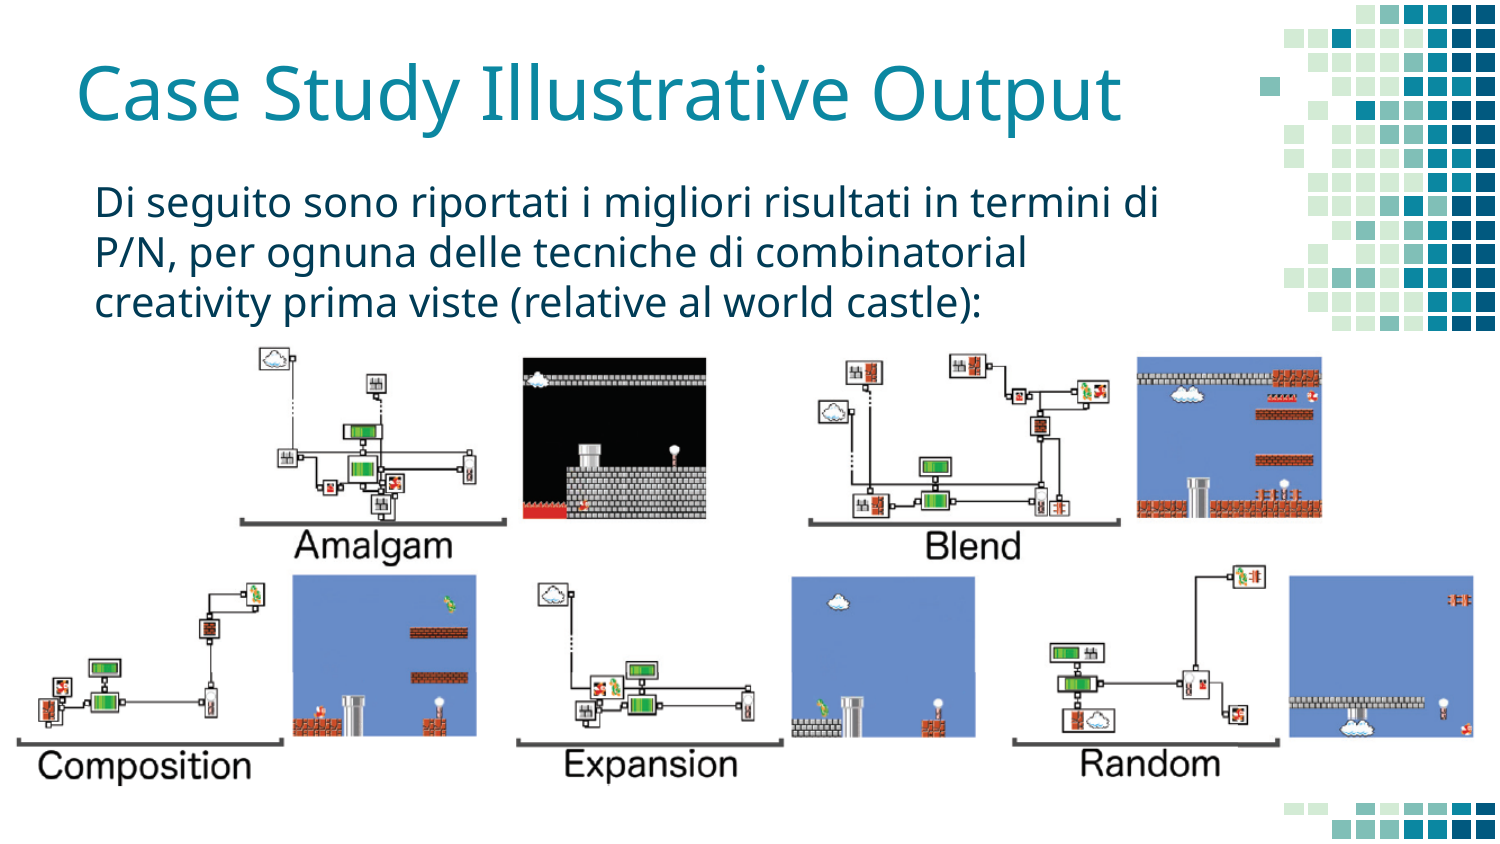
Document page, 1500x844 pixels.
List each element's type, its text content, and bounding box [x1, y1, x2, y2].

title Case Study Illustrative Output [60, 9, 1170, 151]
list Di seguito sono riportati i migliori risultati in termini di P/N, per ognuna delle tecniche di combinatorial creativity prima viste (relative al world castle): [42, 160, 1211, 329]
picture [0, 331, 1500, 803]
